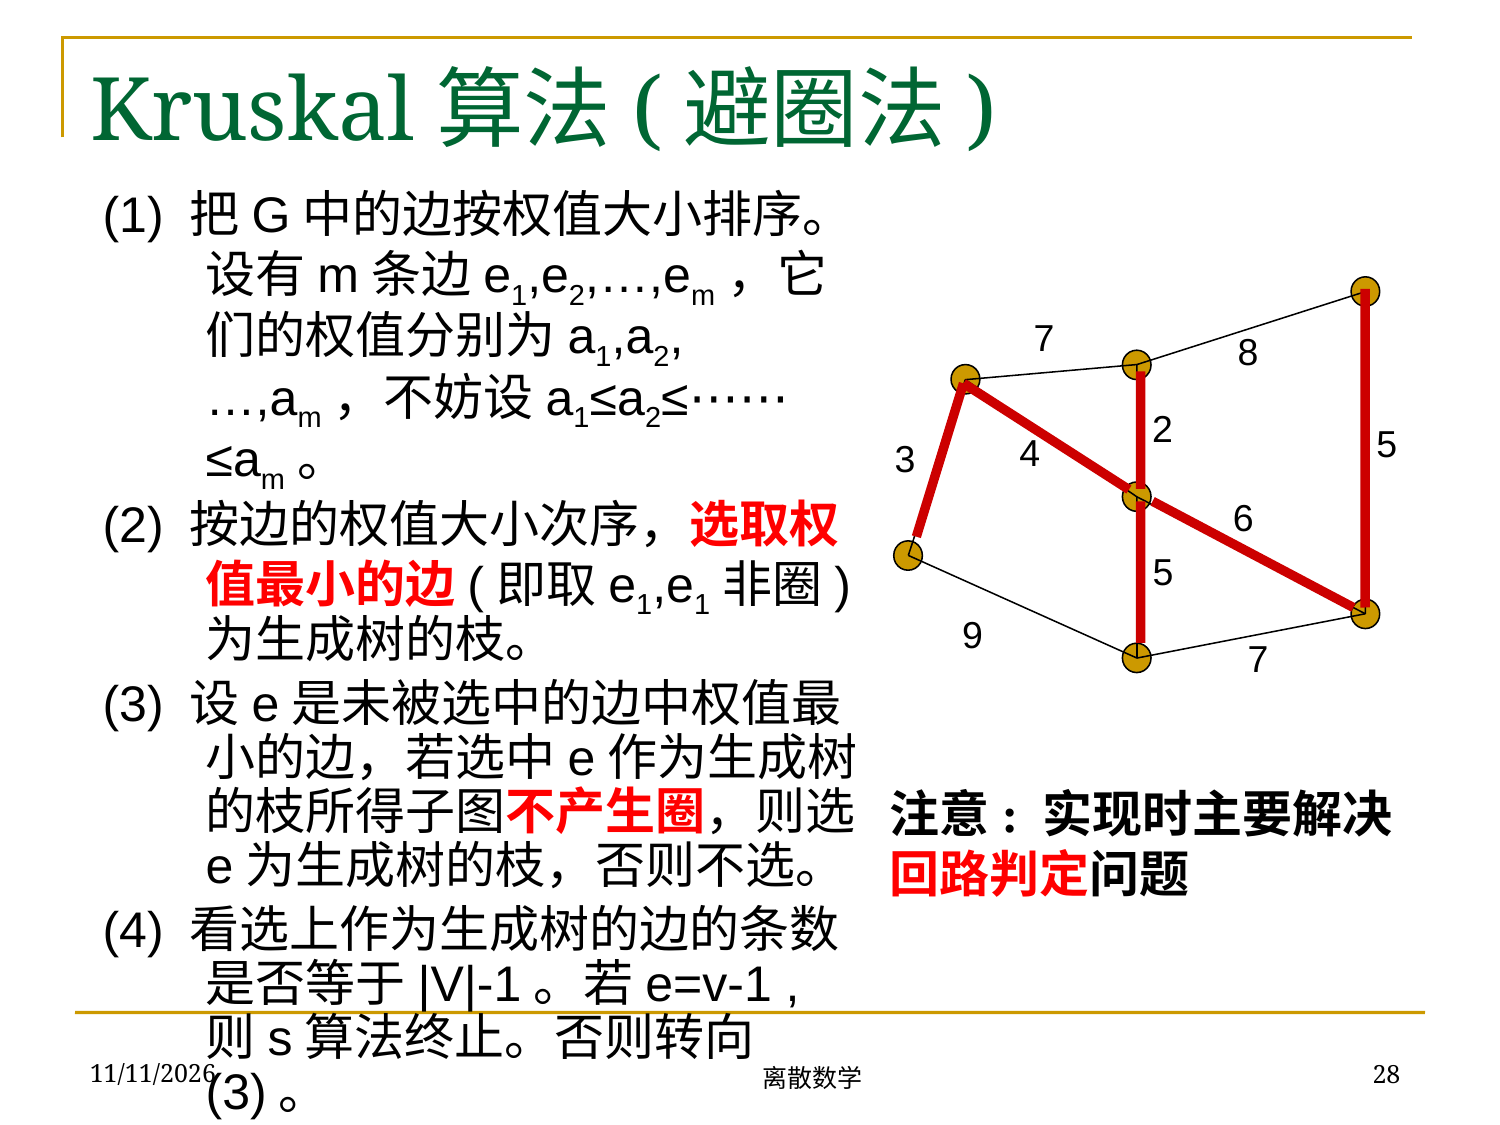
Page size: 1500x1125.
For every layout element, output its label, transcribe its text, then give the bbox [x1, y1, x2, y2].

list (1) 把G中的边按权值大小排序。设有m条边e1,e2,…,em，它们的权值分别为a1,a2,…,am，不妨设a1≤a2≤⋯⋯≤am。 (2) 按边的权值大小次序，选取权值最小的边(即取e1,e1非圈)为生成树的枝。 (3) 设e是未被选中的边中权值最小的边，若选中e作为生成树的枝所得子图不产生圈，则选e为生成树的枝，否则不选。 (4) 看选上作为生成树的边的条数是否等于|V|-1。若e=v-1 ,则s算法终止。否则转向(3)。 [87, 181, 876, 1001]
title Kruskal算法(避圈法) [74, 45, 1426, 233]
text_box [879, 276, 1413, 688]
text_box [75, 1024, 425, 1100]
text_box 注意: 实现时主要解决回路判定问题 [875, 775, 1438, 910]
text_box [1249, 1024, 1416, 1100]
text_box 离散数学 [575, 1024, 1050, 1100]
